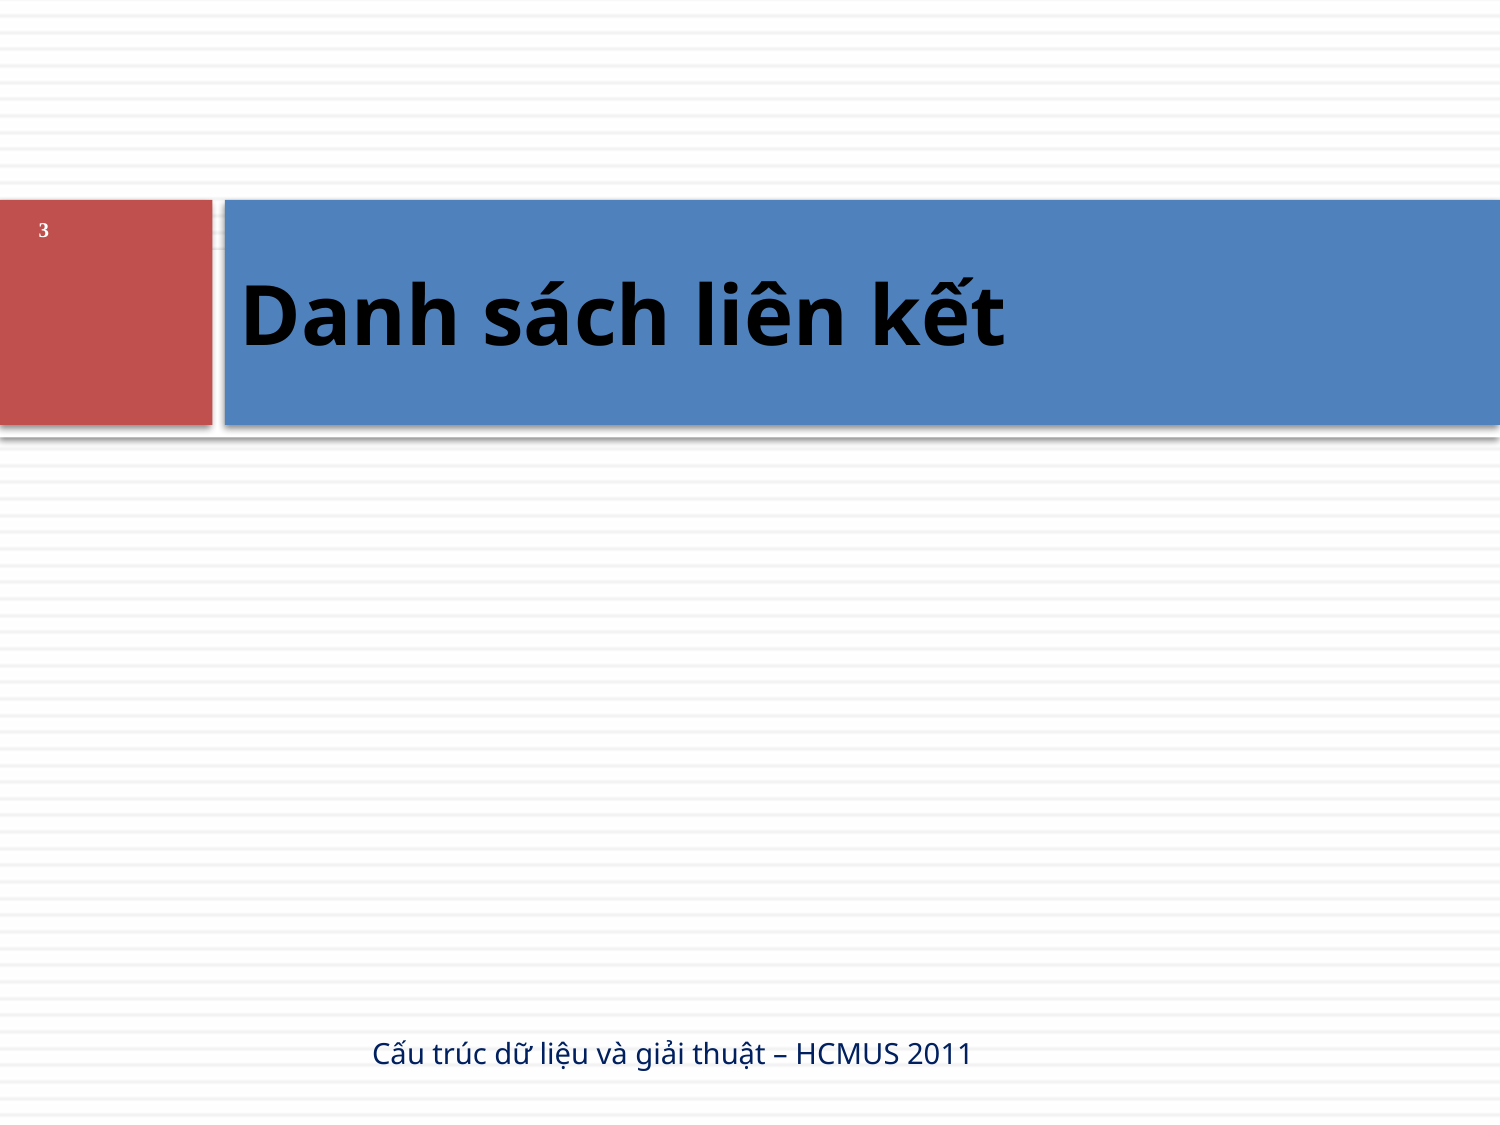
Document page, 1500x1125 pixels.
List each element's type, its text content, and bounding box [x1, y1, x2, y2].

footer Cấu trúc dữ liệu và giải thuật – HCMUS 2011 [99, 1024, 990, 1085]
title Danh sách liên kết [225, 200, 1475, 425]
slide_number 3 [0, 208, 88, 249]
